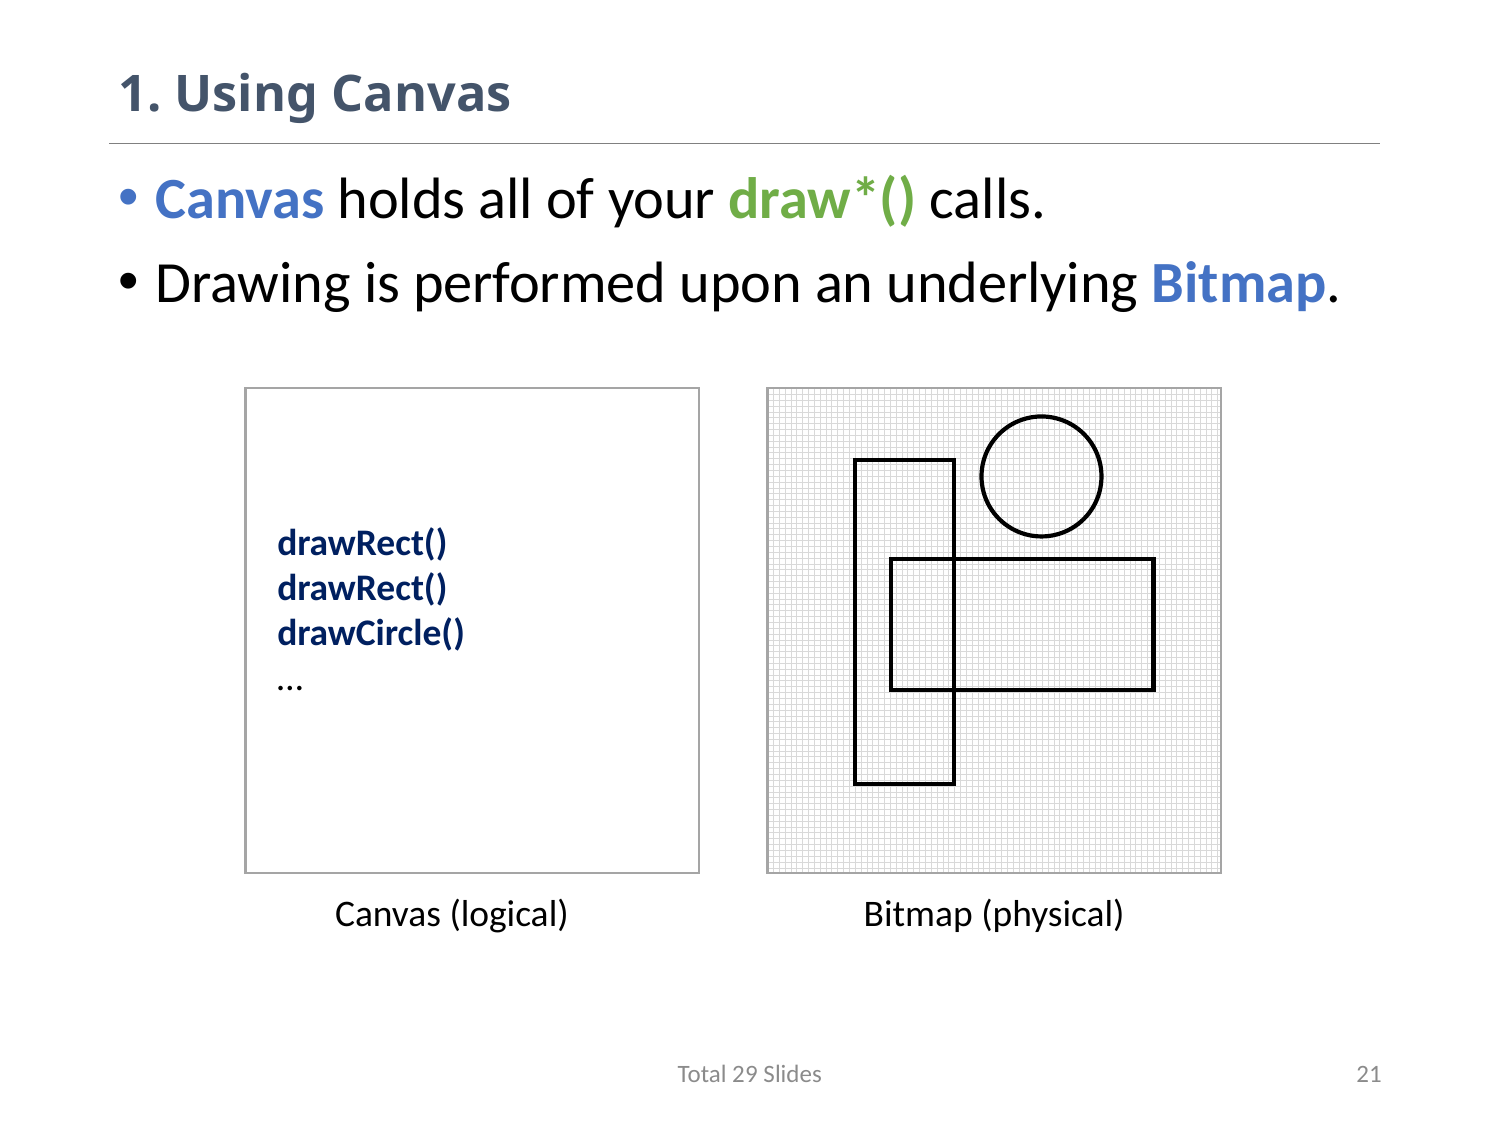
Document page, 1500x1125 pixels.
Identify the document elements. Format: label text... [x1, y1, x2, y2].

text_box [890, 558, 1154, 691]
text_box Canvas (logical) [320, 881, 584, 942]
title 1. Using Canvas [103, 59, 1397, 130]
slide_number 21 [1059, 1042, 1397, 1103]
text_box Bitmap (physical) [848, 881, 1140, 942]
text_box [980, 415, 1103, 538]
text_box [854, 459, 955, 785]
footer Total 29 Slides [496, 1042, 1004, 1103]
text_box [766, 387, 1222, 874]
list Canvas holds all of your draw*() calls. Drawing is performed upon an underlying Bitmap. [103, 160, 1397, 341]
text_box drawRect() drawRect() drawCircle() … [244, 387, 700, 874]
